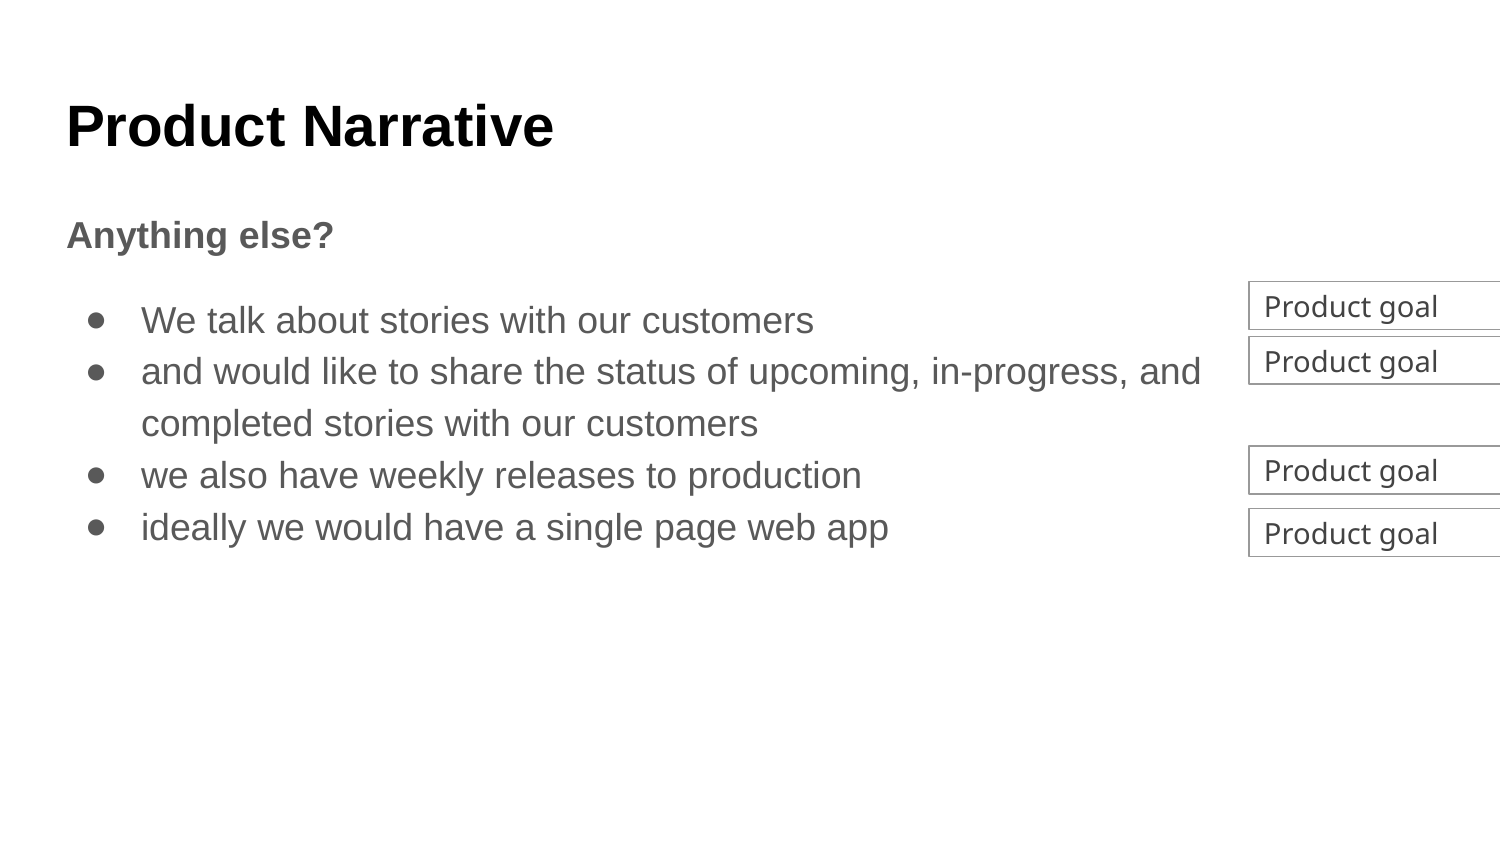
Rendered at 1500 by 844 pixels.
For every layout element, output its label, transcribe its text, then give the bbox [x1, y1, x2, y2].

list Anything else? We talk about stories with our customers and would like to share the status of upcoming, in-progress, and completed stories with our customers we also have weekly releases to production ideally we would have a single page web app [51, 189, 1249, 750]
text_box Product goal [1248, 281, 1500, 330]
text_box Product goal [1248, 508, 1500, 557]
title Product Narrative [51, 72, 1449, 167]
text_box Product goal [1248, 446, 1500, 494]
text_box Product goal [1248, 336, 1500, 385]
